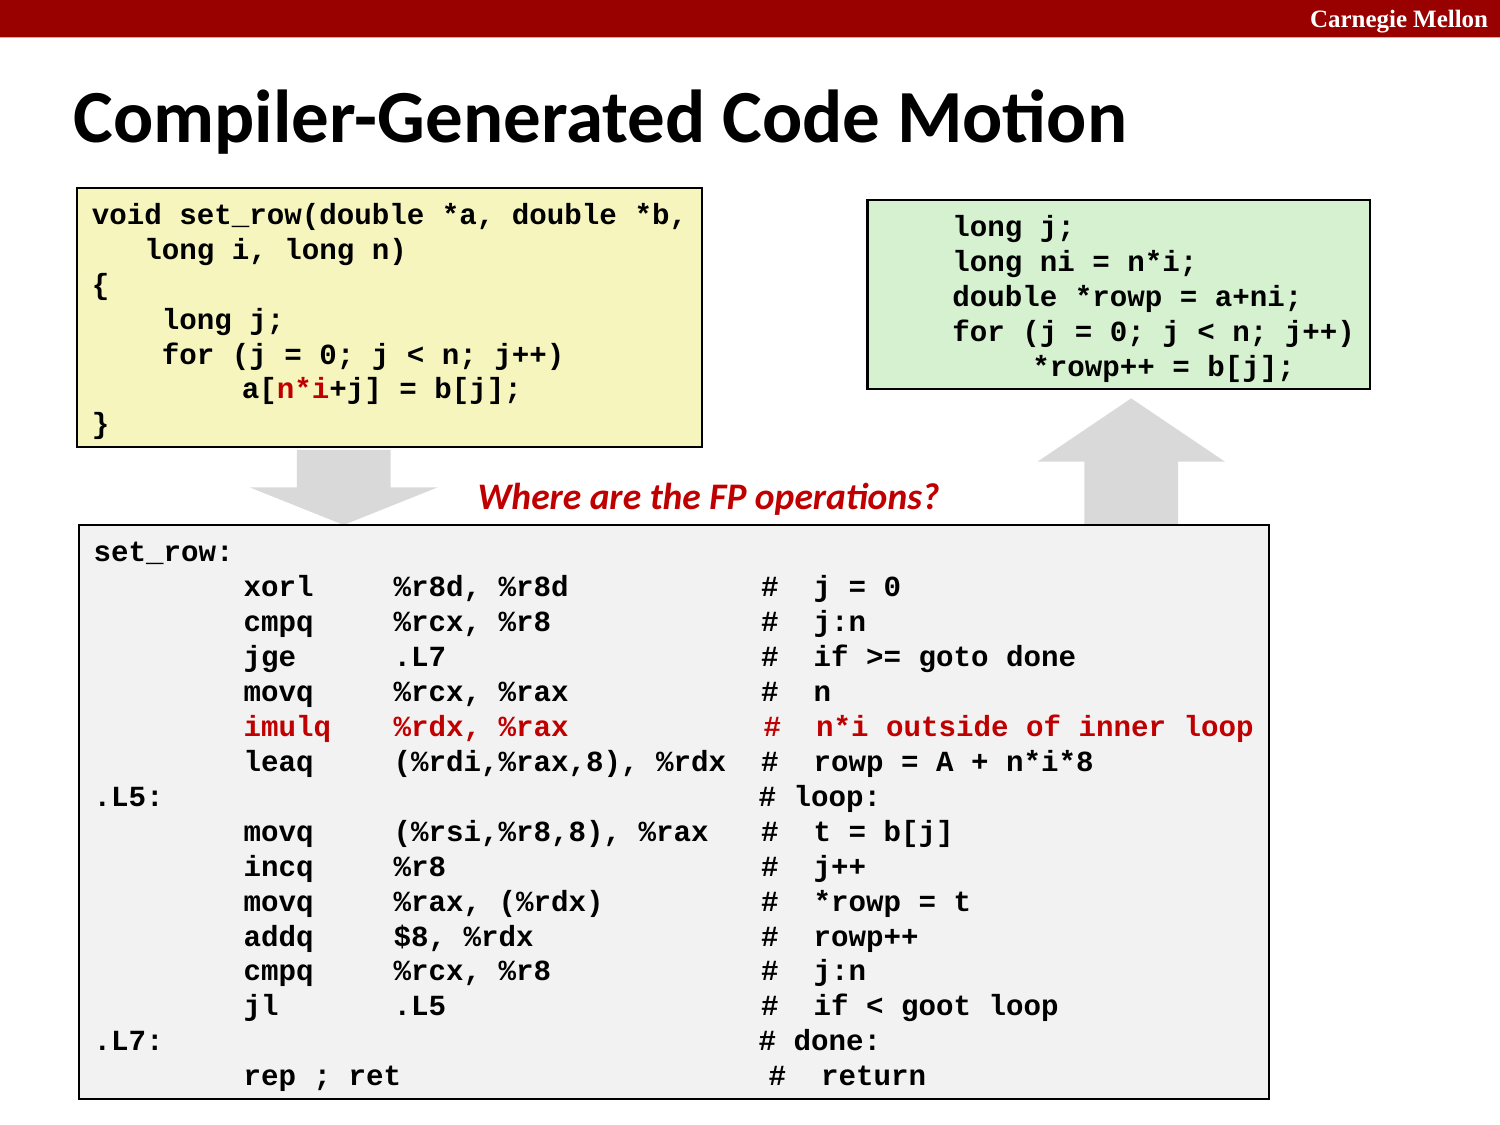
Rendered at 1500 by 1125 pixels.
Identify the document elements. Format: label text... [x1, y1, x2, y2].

text_box set_row: xorl %r8d, %r8d # j = 0 cmpq %rcx, %r8 # j:n jge .L7 # if >= goto done movq %rcx, %rax # n imulq %rdx, %rax # n*i outside of inner loop leaq (%rdi,%rax,8), %rdx # rowp = A + n*i*8 .L5: # loop: movq (%rsi,%r8,8), %rax # t = b[j] incq %r8 # j++ movq %rax, (%rdx) # *rowp = t addq $8, %rdx # rowp++ cmpq %rcx, %r8 # j:n jl .L5 # if < goot loop .L7: # done: rep ; ret # return [78, 524, 1269, 1099]
text_box [1037, 398, 1225, 524]
text_box void set_row(double *a, double *b, long i, long n) { long j; for (j = 0; j < n; j++) a[n*i+j] = b[j]; } [77, 187, 702, 447]
text_box [249, 449, 438, 524]
text_box long j; long ni = n*i; double *rowp = a+ni; for (j = 0; j < n; j++) *rowp++ = b[j]; [867, 199, 1370, 390]
text_box Where are the FP operations? [470, 464, 949, 525]
title Compiler-Generated Code Motion [58, 49, 1305, 176]
